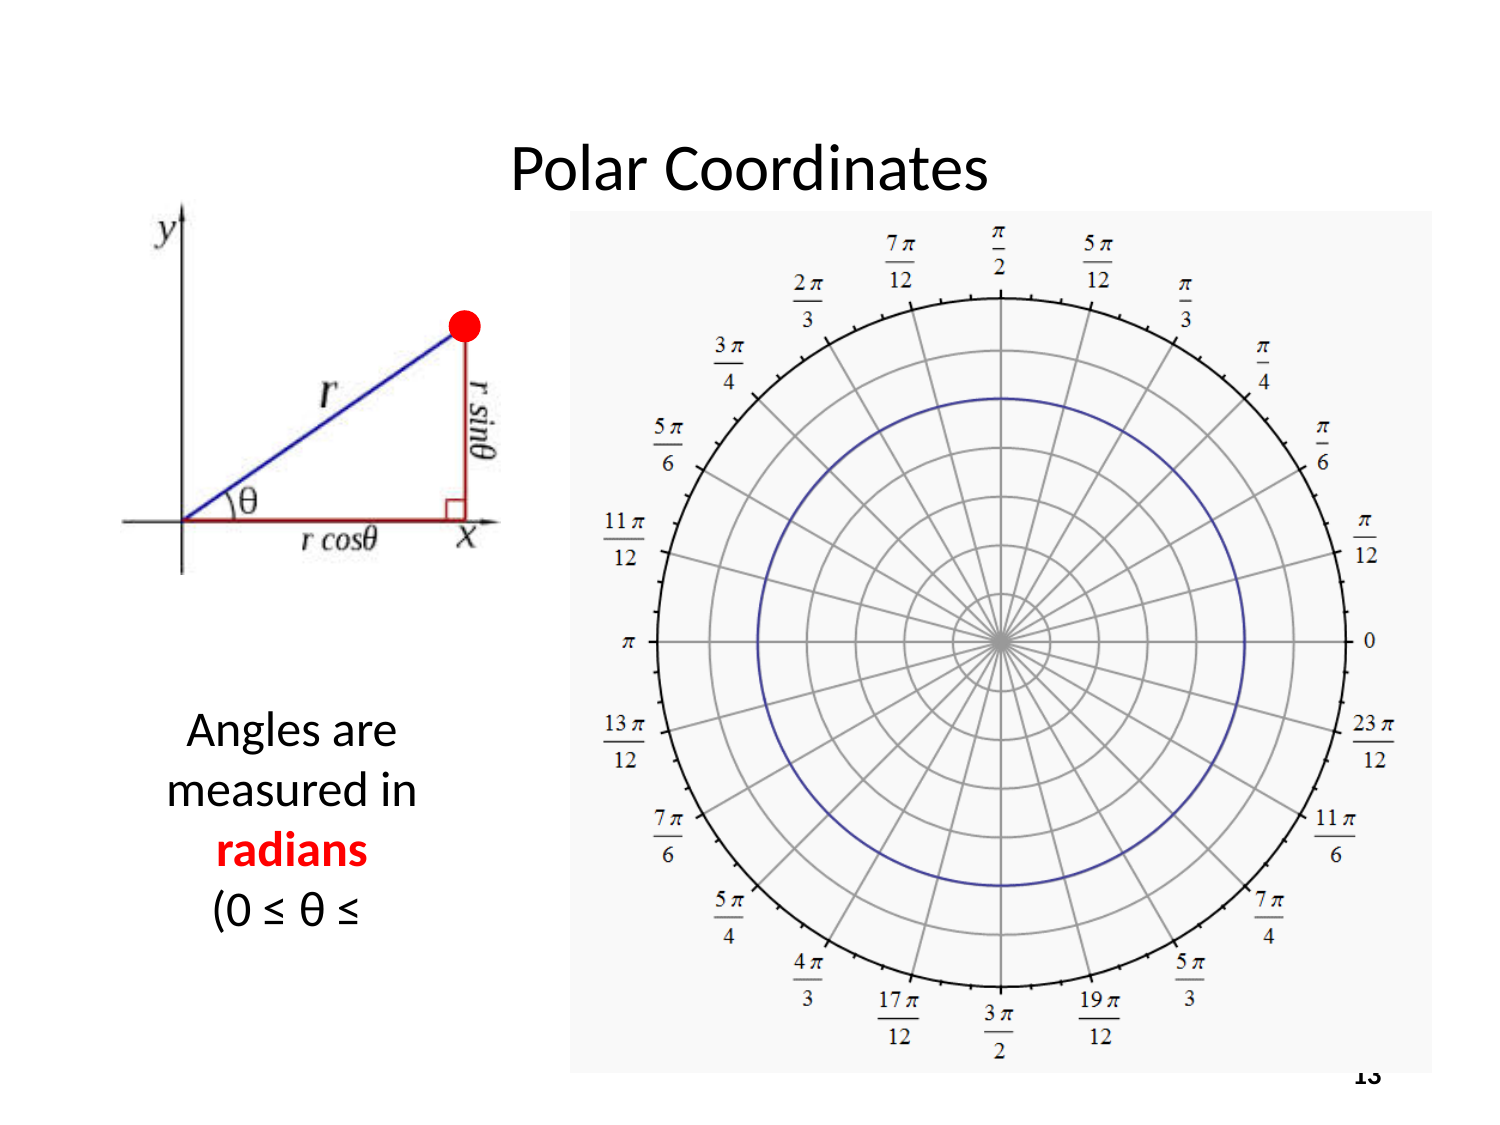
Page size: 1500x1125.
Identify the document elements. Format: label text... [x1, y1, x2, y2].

title Polar Coordinates [103, 59, 1397, 278]
slide_number 13 [1059, 1073, 1397, 1103]
picture [570, 211, 1432, 1073]
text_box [120, 199, 501, 575]
